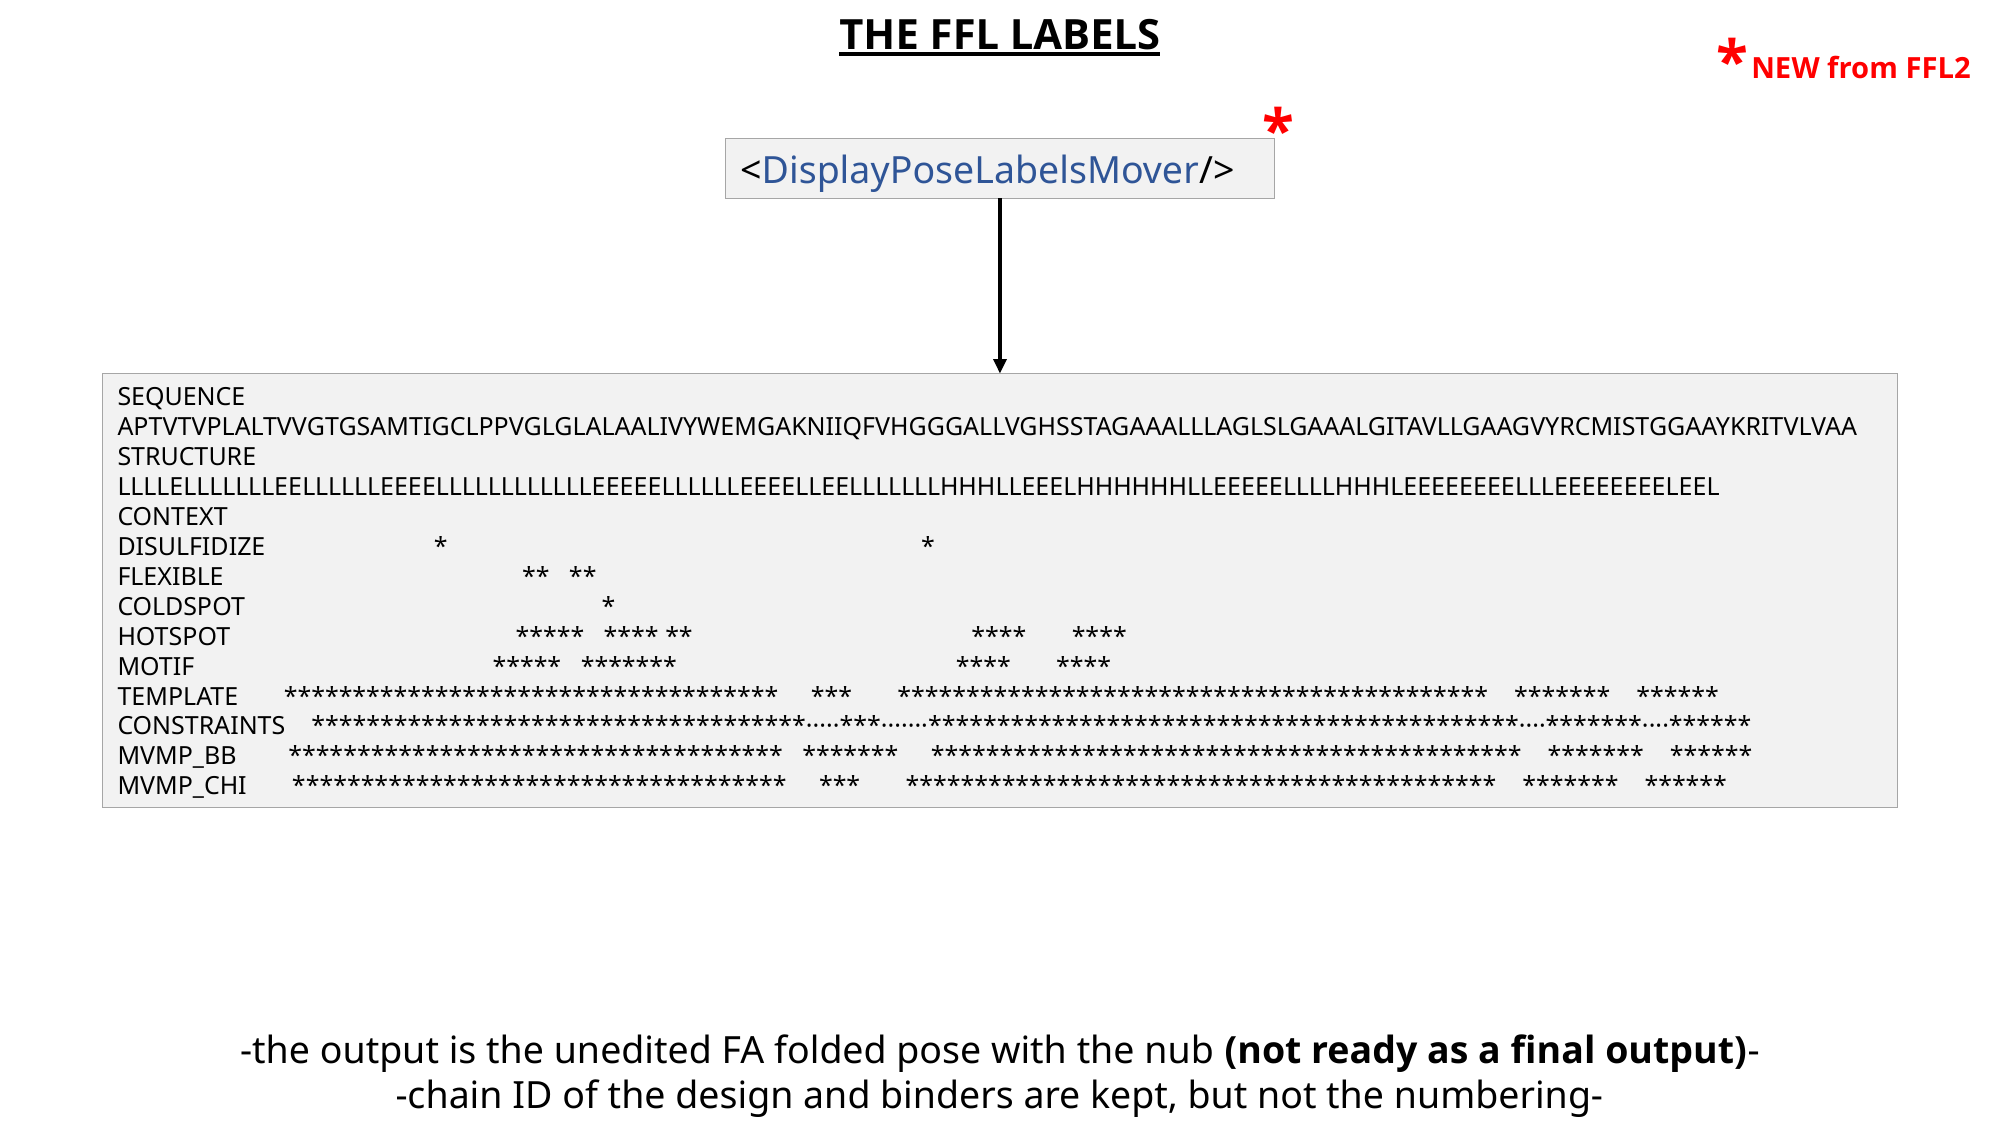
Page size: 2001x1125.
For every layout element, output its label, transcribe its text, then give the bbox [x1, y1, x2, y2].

text_box * [1247, 86, 1310, 171]
text_box -the output is the unedited FA folded pose with the nub (not ready as a final output)- -chain ID of the design and binders are kept, but not the numbering- [225, 1018, 1775, 1124]
text_box SEQUENCE APTVTVPLALTVVGTGSAMTIGCLPPVGLGLALAALIVYWEMGAKNIIQFVHGGGALLVGHSSTAGAAALLLAGLSLGAAALGITAVLLGAAGVYRCMISTGGAAYKRITVLVAA STRUCTURE LLLLELLLLLLLEELLLLLLEEEELLLLLLLLLLLLEEEEELLLLLLEEEELLEELLLLLLLHHHLLEEELHHHHHHLLEEEEELLLLHHHLEEEEEEEELLLEEEEEEEELEEL CONTEXT DISULFIDIZE * * FLEXIBLE ** ** COLDSPOT * HOTSPOT ***** **** ** **** **** MOTIF ***** ******* **** **** TEMPLATE ************************************ *** ******************************************* ******* ****** CONSTRAINTS ************************************·····***·······*******************************************····*******····****** MVMP_BB ************************************ ******* ******************************************* ******* ****** MVMP_CHI ************************************ *** ******************************************* ******* ****** [102, 373, 1898, 808]
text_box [1701, 17, 1981, 103]
text_box <DisplayPoseLabelsMover/> [725, 138, 1275, 199]
text_box THE FFL LABELS [824, 0, 1176, 65]
